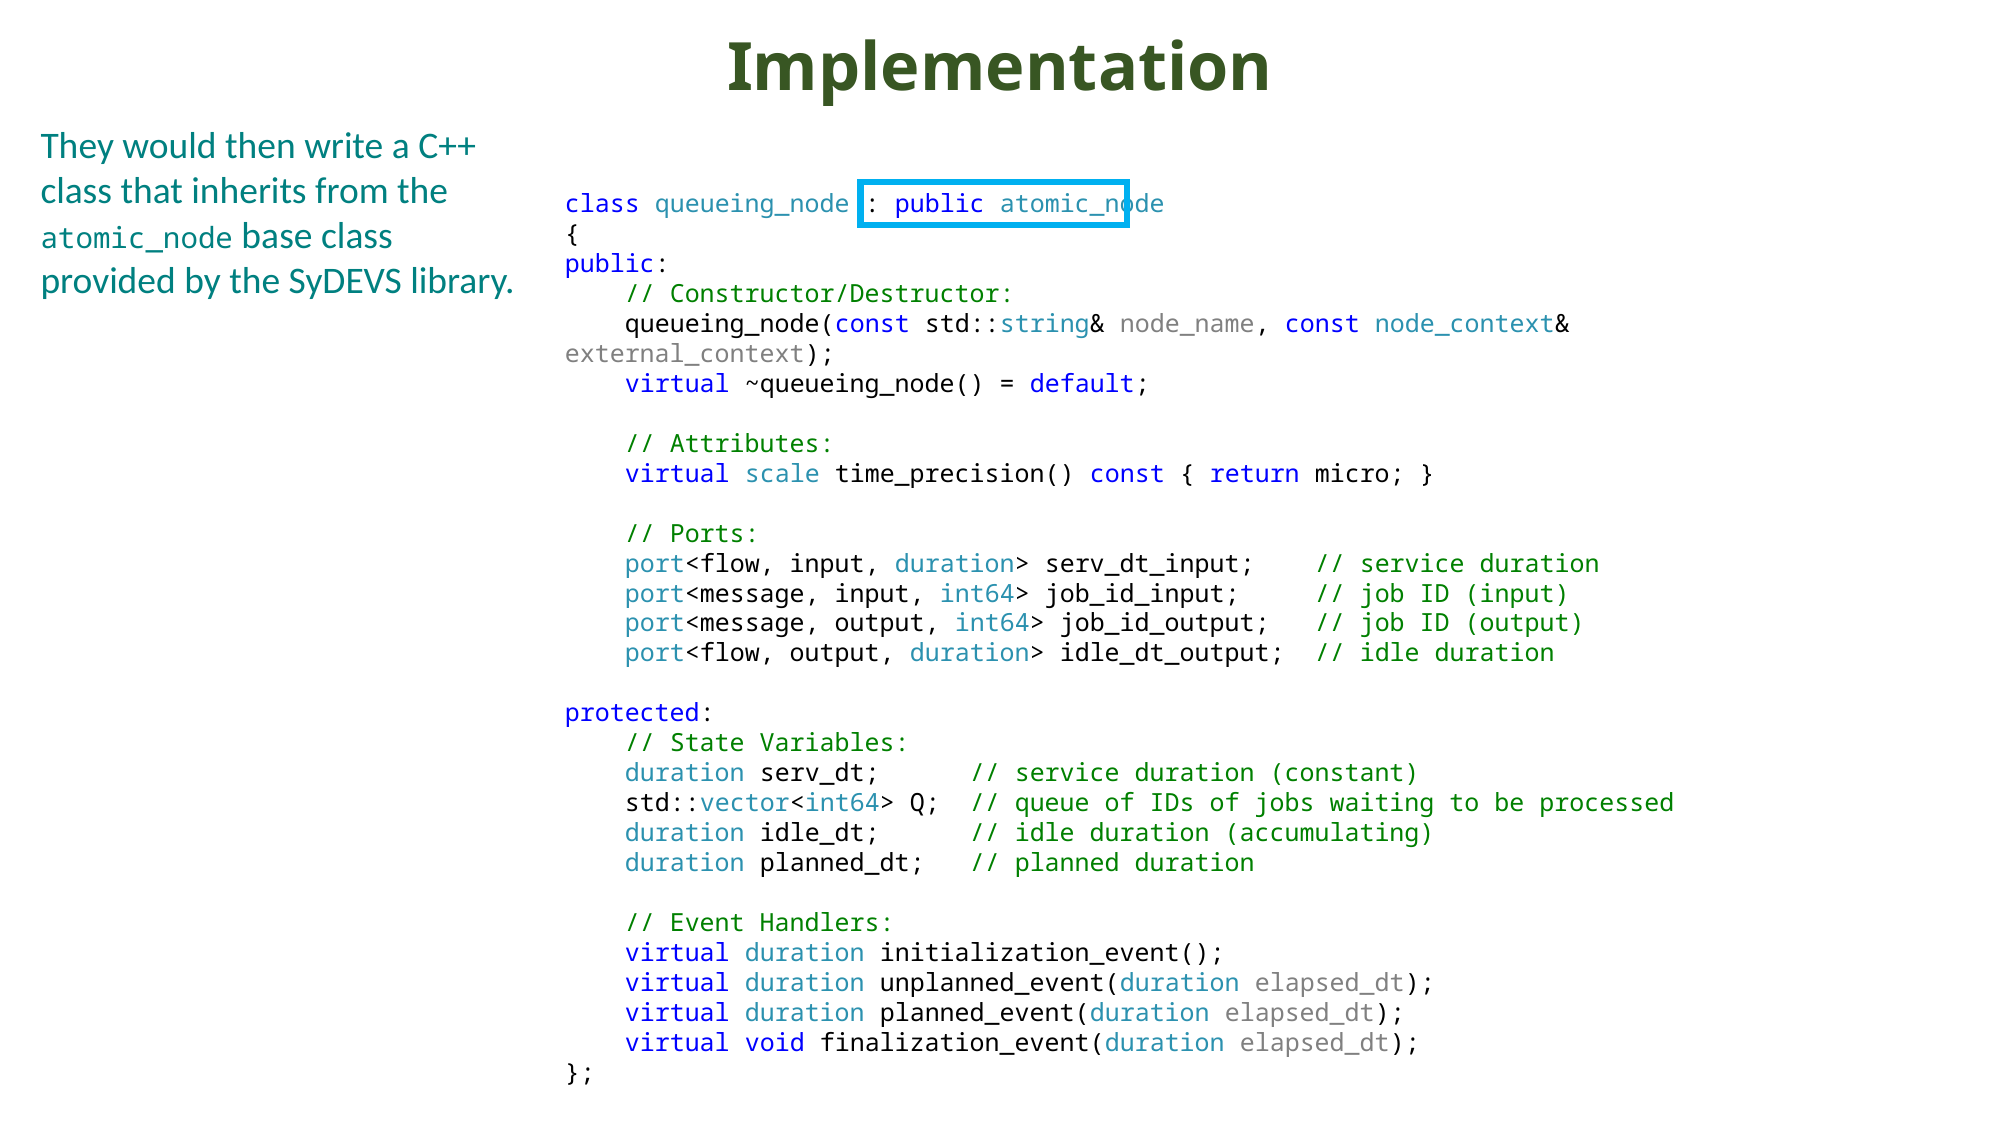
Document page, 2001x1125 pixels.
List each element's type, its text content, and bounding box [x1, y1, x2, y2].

text_box [859, 181, 1128, 226]
text_box Implementation [0, 23, 2000, 113]
text_box They would then write a C++ class that inherits from the atomic_node base class provided by the SyDEVS library. [25, 113, 538, 309]
text_box class queueing_node : public atomic_node { public: // Constructor/Destructor: queueing_node(const std::string& node_name, const node_context& external_context); virtual ~queueing_node() = default; // Attributes: virtual scale time_precision() const { return micro; } // Ports: port<flow, input, duration> serv_dt_input; // service duration port<message, input, int64> job_id_input; // job ID (input) port<message, output, int64> job_id_output; // job ID (output) port<flow, output, duration> idle_dt_output; // idle duration protected: // State Variables: duration serv_dt; // service duration (constant) std::vector<int64> Q; // queue of IDs of jobs waiting to be processed duration idle_dt; // idle duration (accumulating) duration planned_dt; // planned duration // Event Handlers: virtual duration initialization_event(); virtual duration unplanned_event(duration elapsed_dt); virtual duration planned_event(duration elapsed_dt); virtual void finalization_event(duration elapsed_dt); }; [549, 180, 1800, 1094]
